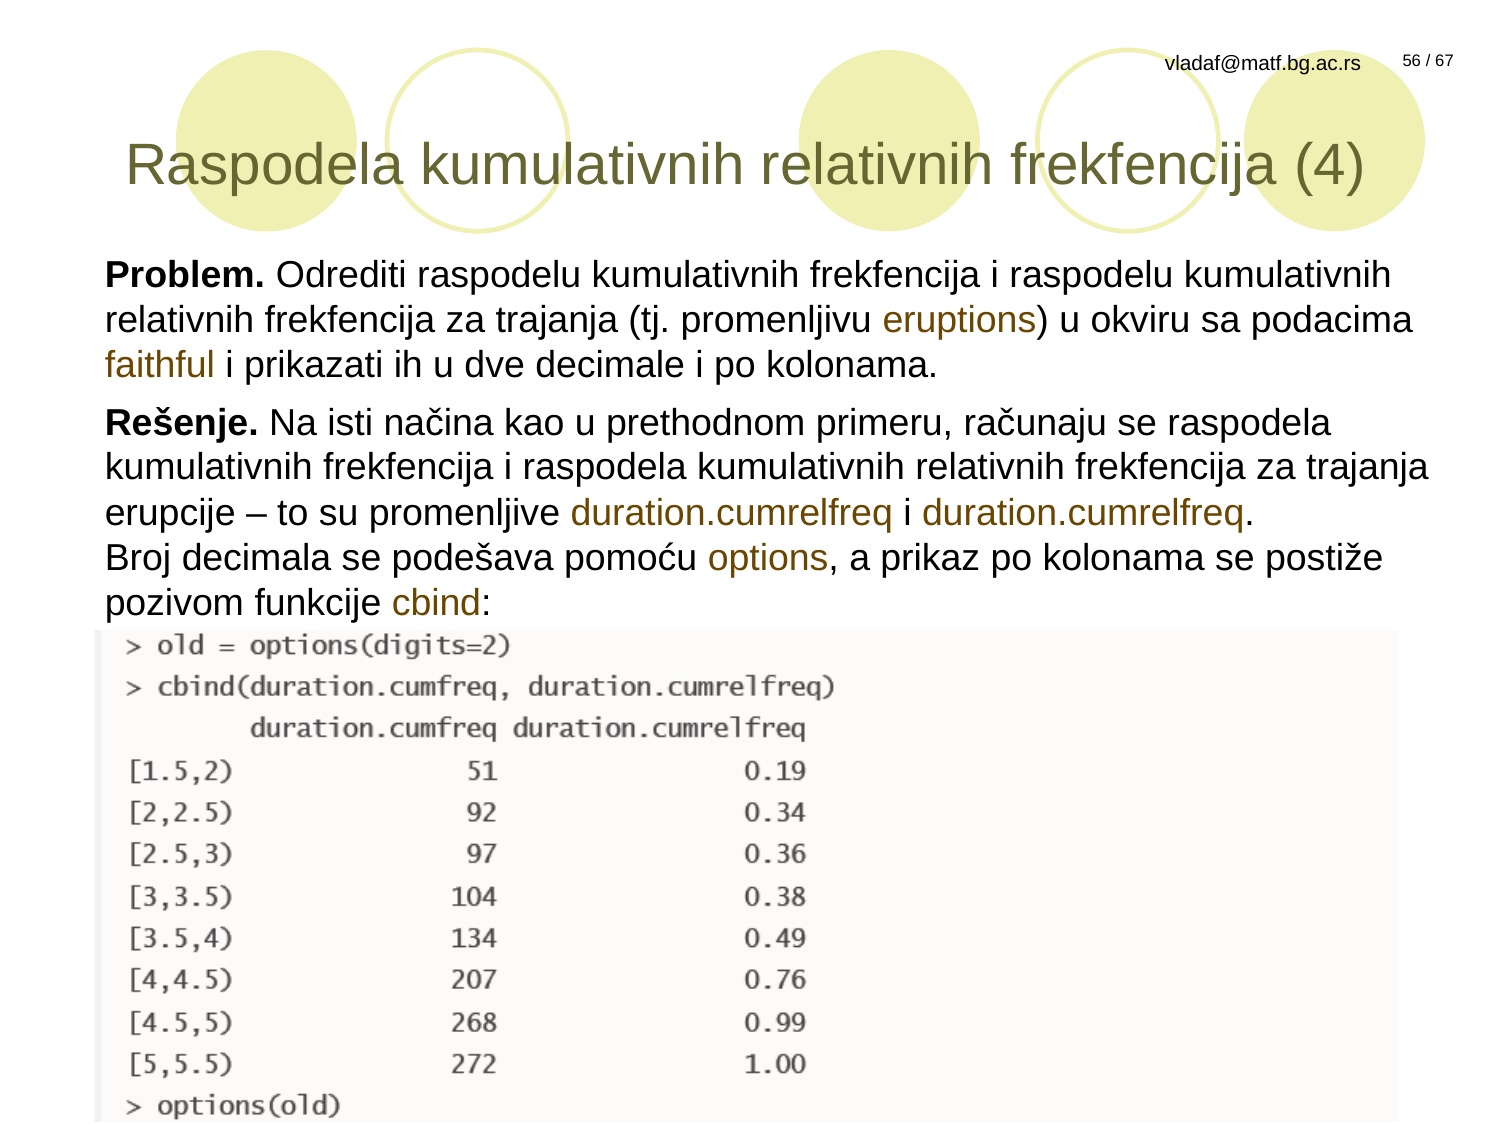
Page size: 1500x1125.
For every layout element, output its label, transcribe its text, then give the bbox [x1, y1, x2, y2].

text_box Problem. Odrediti raspodelu kumulativnih frekfencija i raspodelu kumulativnih relativnih frekfencija za trajanja (tj. promenljivu eruptions) u okviru sa podacima faithful i prikazati ih u dve decimale i po kolonama. Rešenje. Na isti načina kao u prethodnom primeru, računaju se raspodela kumulativnih frekfencija i raspodela kumulativnih relativnih frekfencija za trajanja erupcije – to su promenljive duration.cumrelfreq i duration.cumrelfreq. Broj decimala se podešava pomoću options, a prikaz po kolonama se postiže pozivom funkcije cbind: [90, 242, 1482, 630]
picture [87, 629, 1404, 1122]
title Raspodela kumulativnih relativnih frekfencija (4) [110, 90, 1425, 233]
